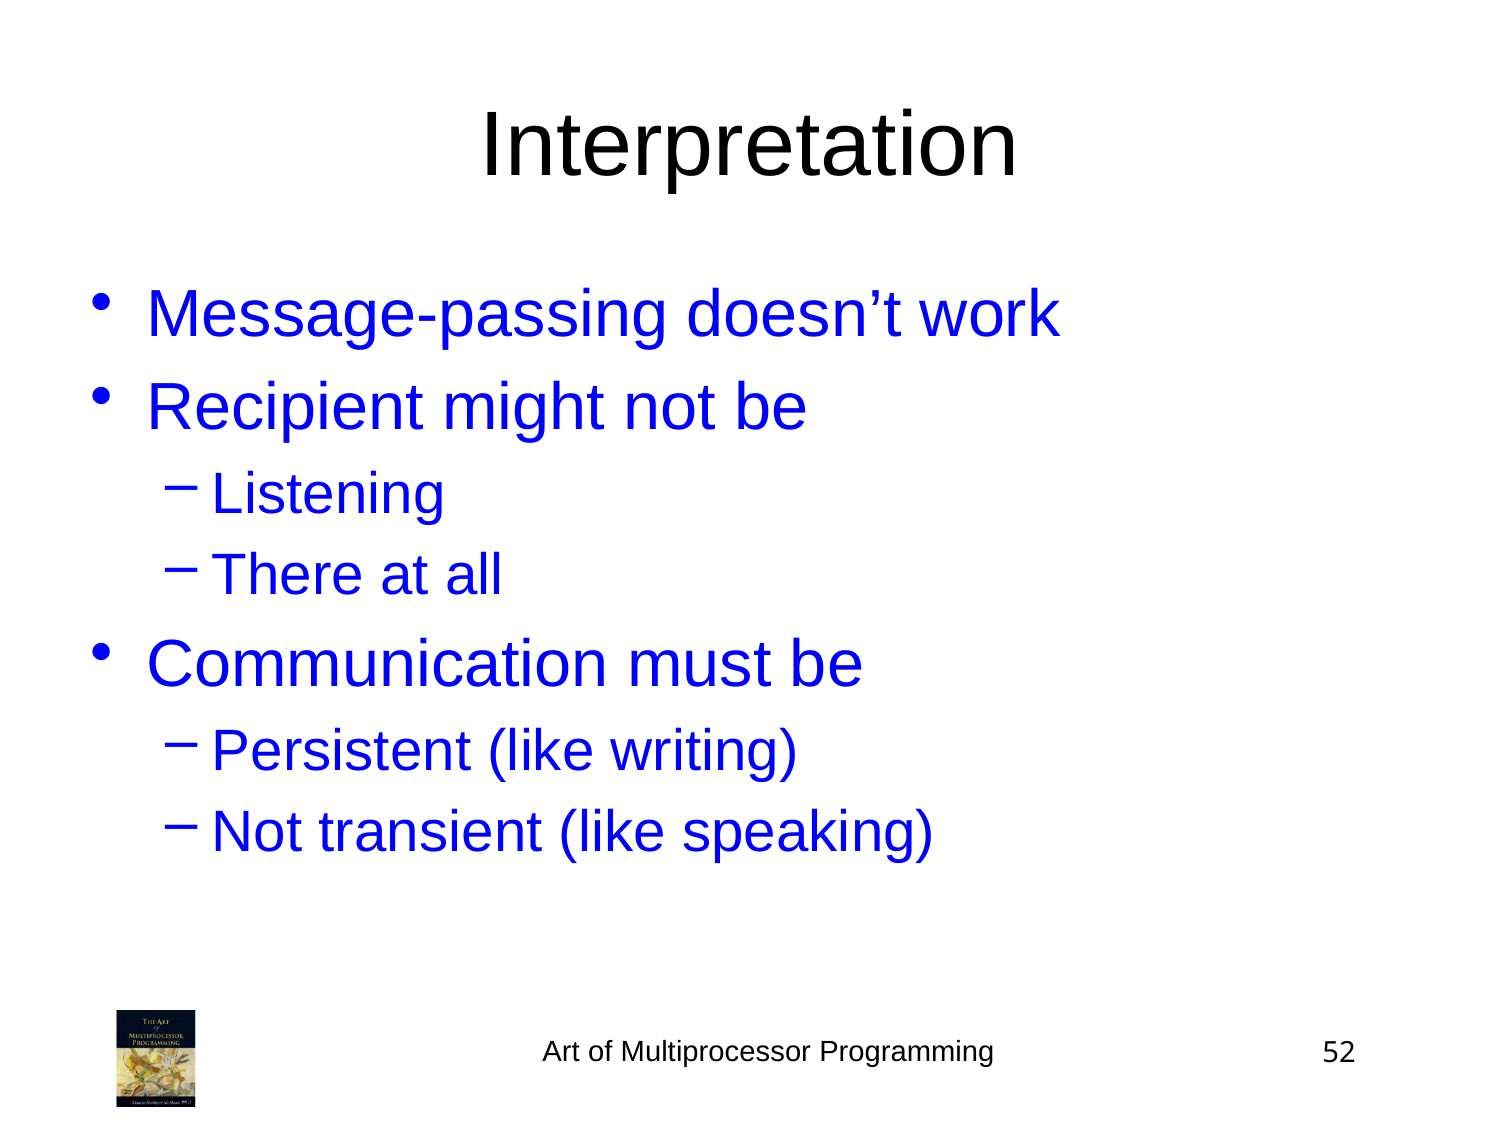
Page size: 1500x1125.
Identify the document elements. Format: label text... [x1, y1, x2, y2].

picture [107, 1010, 204, 1107]
footer Art of Multiprocessor Programming [512, 1024, 1026, 1103]
list Message-passing doesn’t work Recipient might not be Listening There at all Communication must be Persistent (like writing) Not transient (like speaking) [75, 262, 1425, 1005]
title Interpretation [75, 45, 1425, 233]
text_box 52 [1058, 1025, 1371, 1101]
